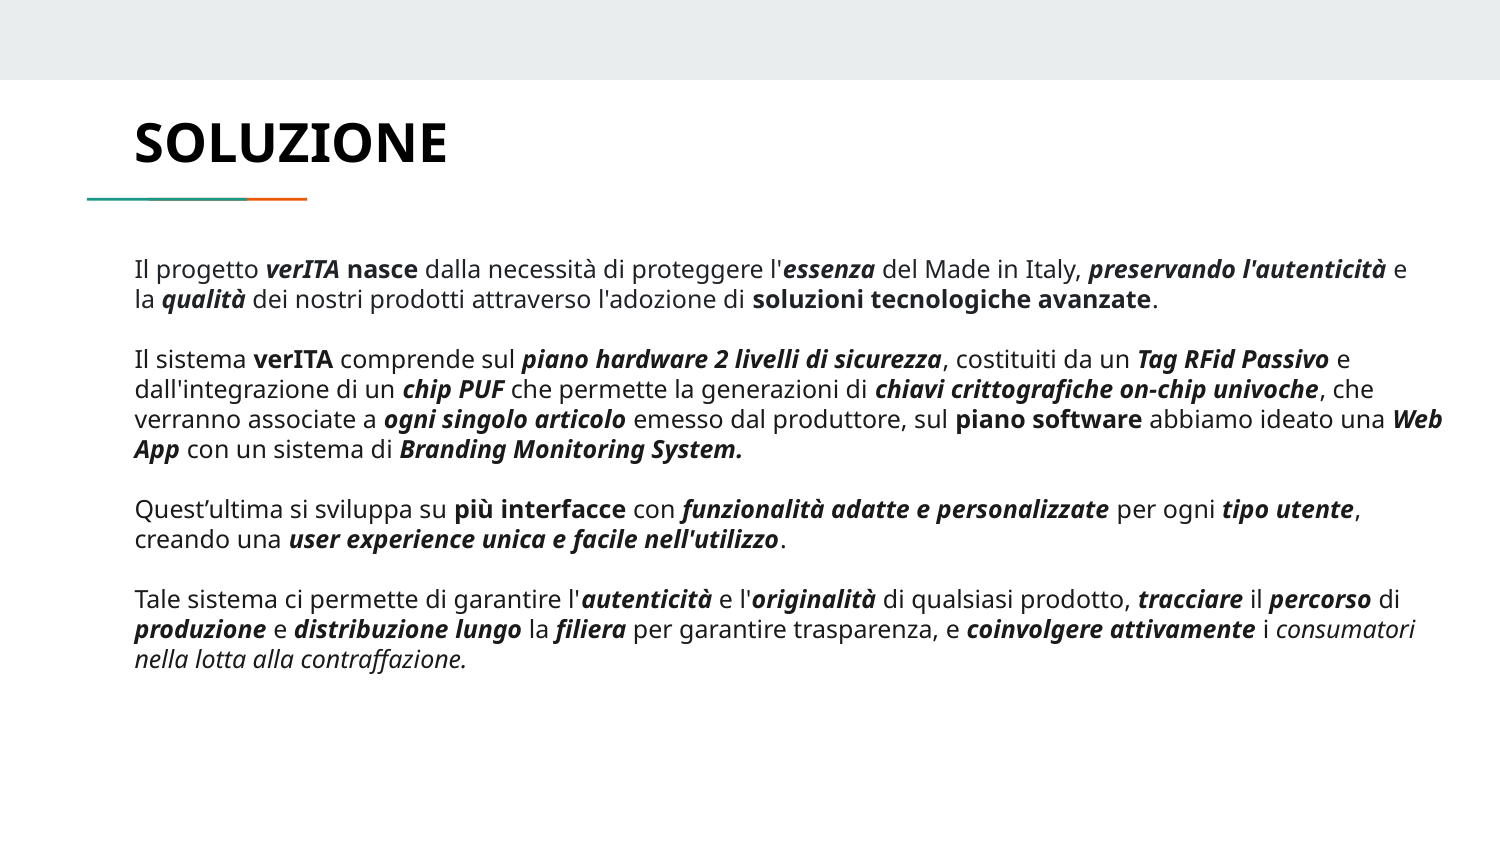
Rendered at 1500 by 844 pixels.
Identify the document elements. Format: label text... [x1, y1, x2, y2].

text_box SOLUZIONE [119, 93, 553, 178]
text_box Il progetto verITA nasce dalla necessità di proteggere l'essenza del Made in Italy, preservando l'autenticità e la qualità dei nostri prodotti attraverso l'adozione di soluzioni tecnologiche avanzate. Il sistema verITA comprende sul piano hardware 2 livelli di sicurezza, costituiti da un Tag RFid Passivo e dall'integrazione di un chip PUF che permette la generazioni di chiavi crittografiche on-chip univoche, che verranno associate a ogni singolo articolo emesso dal produttore, sul piano software abbiamo ideato una Web App con un sistema di Branding Monitoring System. Quest’ultima si sviluppa su più interfacce con funzionalità adatte e personalizzate per ogni tipo utente, creando una user experience unica e facile nell'utilizzo. Tale sistema ci permette di garantire l'autenticità e l'originalità di qualsiasi prodotto, tracciare il percorso di produzione e distribuzione lungo la filiera per garantire trasparenza, e coinvolgere attivamente i consumatori nella lotta alla contraffazione. [119, 178, 1464, 751]
